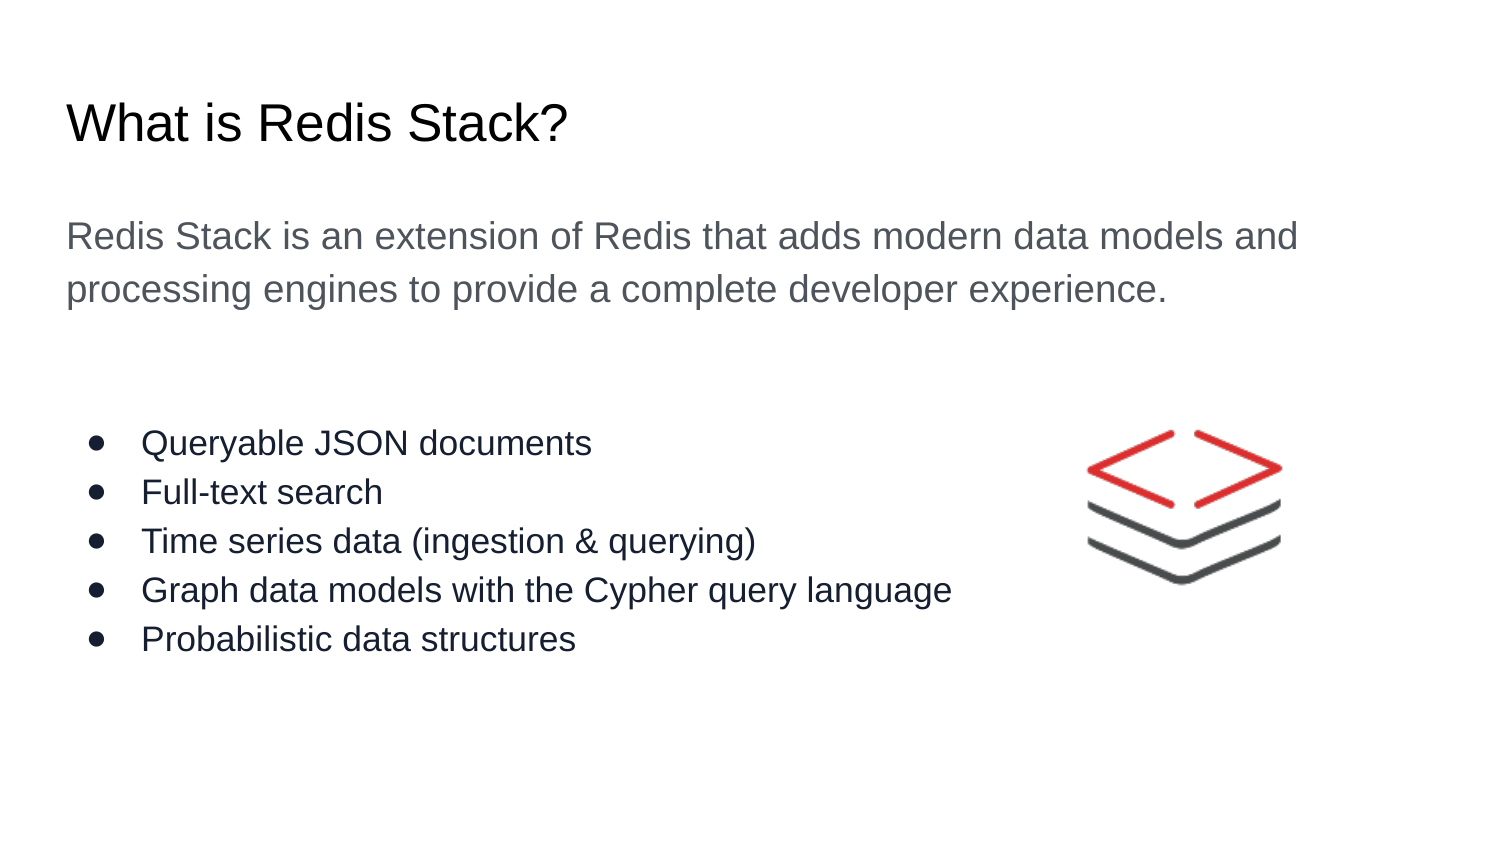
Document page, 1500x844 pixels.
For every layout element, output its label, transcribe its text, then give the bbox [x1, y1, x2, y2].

picture [1049, 373, 1320, 645]
title What is Redis Stack? [51, 72, 1449, 167]
list Redis Stack is an extension of Redis that adds modern data models and processing engines to provide a complete developer experience. Queryable JSON documents Full-text search Time series data (ingestion & querying) Graph data models with the Cypher query language Probabilistic data structures [51, 189, 1449, 750]
